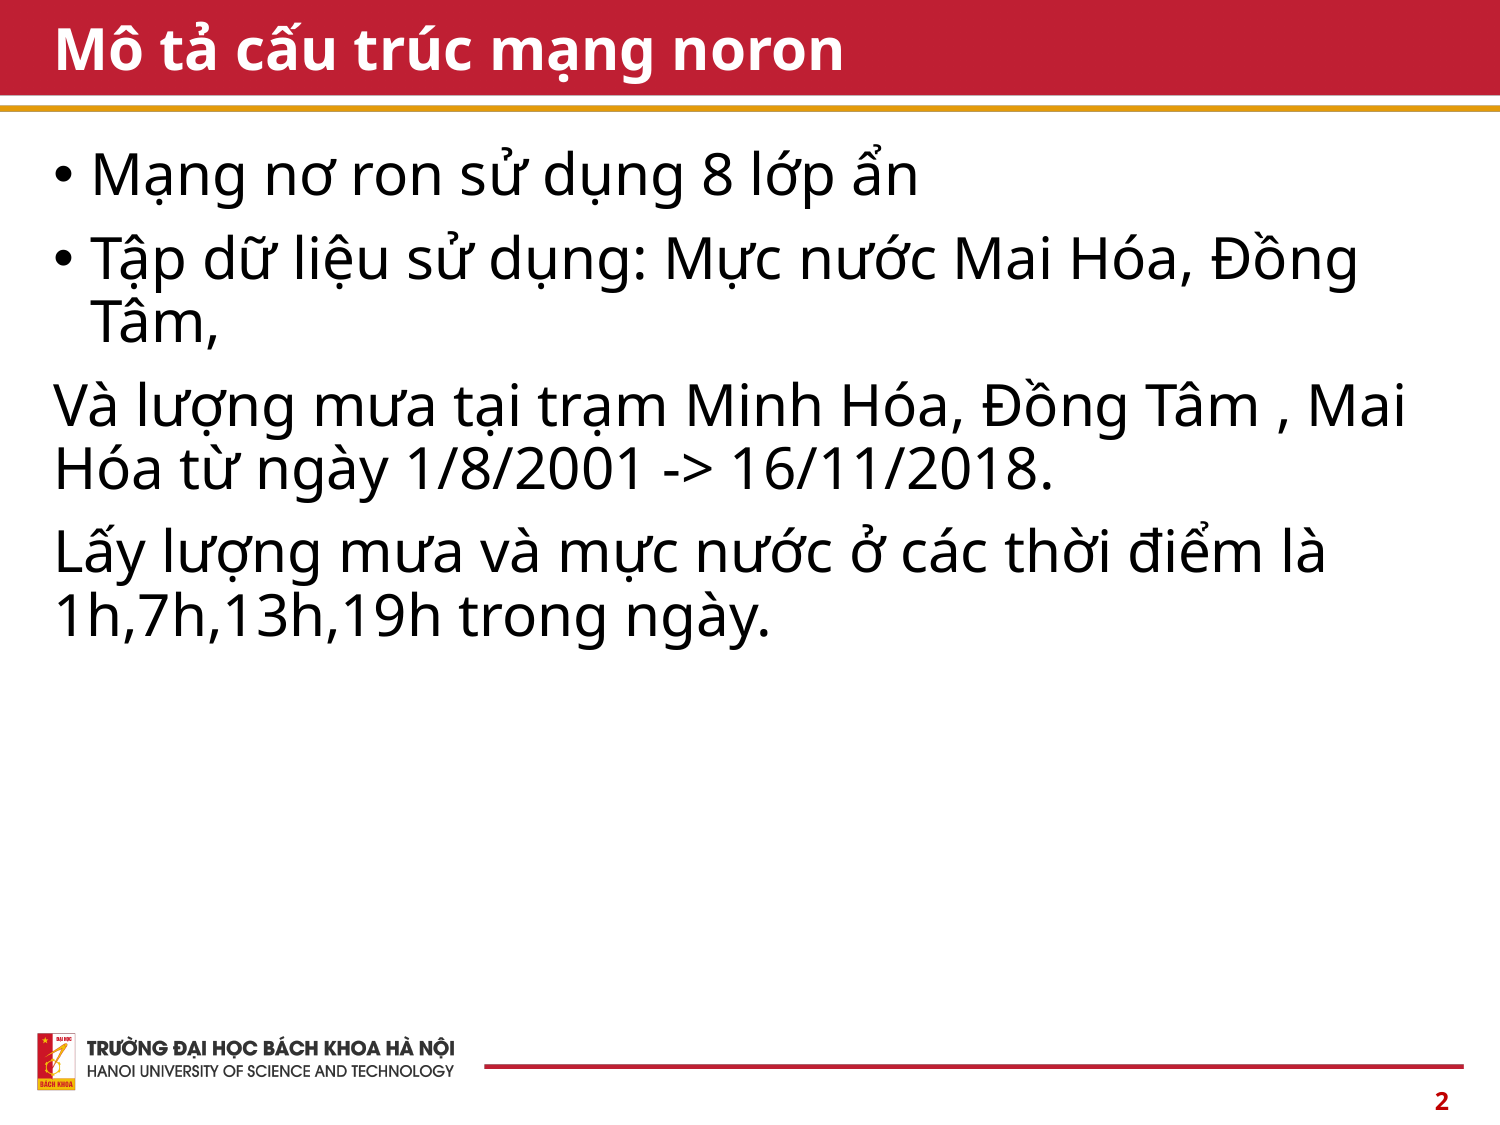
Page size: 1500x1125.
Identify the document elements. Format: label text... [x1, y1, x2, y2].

title Mô tả cấu trúc mạng noron [38, 12, 1462, 87]
picture [0, 0, 1500, 1125]
slide_number 2 [1126, 1078, 1464, 1125]
list Mạng nơ ron sử dụng 8 lớp ẩn Tập dữ liệu sử dụng: Mực nước Mai Hóa, Đồng Tâm, Và lượng mưa tại trạm Minh Hóa, Đồng Tâm , Mai Hóa từ ngày 1/8/2001 -> 16/11/2018. Lấy lượng mưa và mực nước ở các thời điểm là 1h,7h,13h,19h trong ngày. [38, 138, 1462, 1008]
